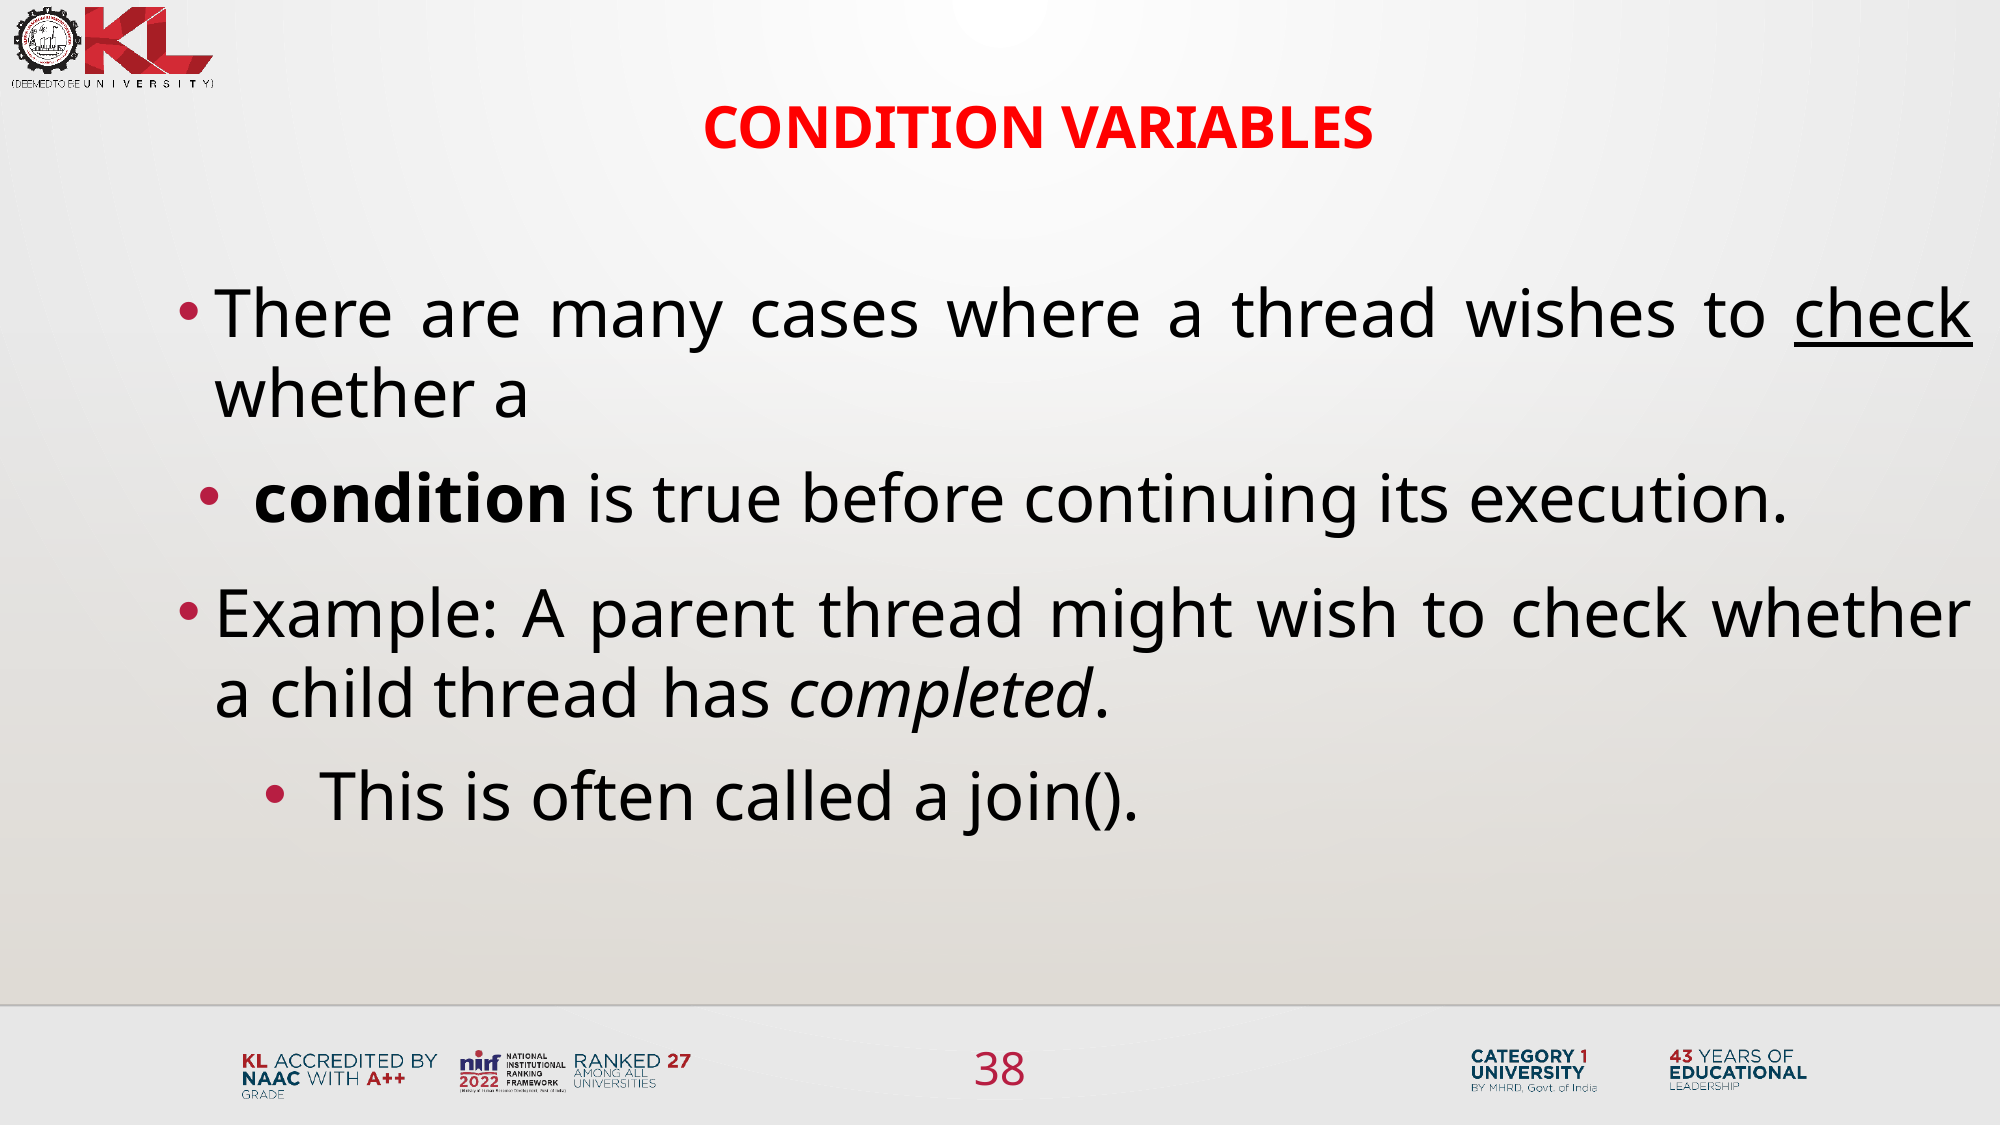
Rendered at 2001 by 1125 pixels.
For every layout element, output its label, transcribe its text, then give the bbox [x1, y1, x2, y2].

slide_number 38 [933, 1031, 1067, 1115]
picture [12, 5, 213, 88]
picture [1447, 1045, 1814, 1101]
list There are many cases where a thread wishes to check whether a condition is true before continuing its execution. Example: A parent thread might wish to check whether a child thread has completed. This is often called a join(). [161, 263, 1988, 913]
picture [238, 1045, 716, 1103]
title Condition Variables [686, 90, 1474, 199]
